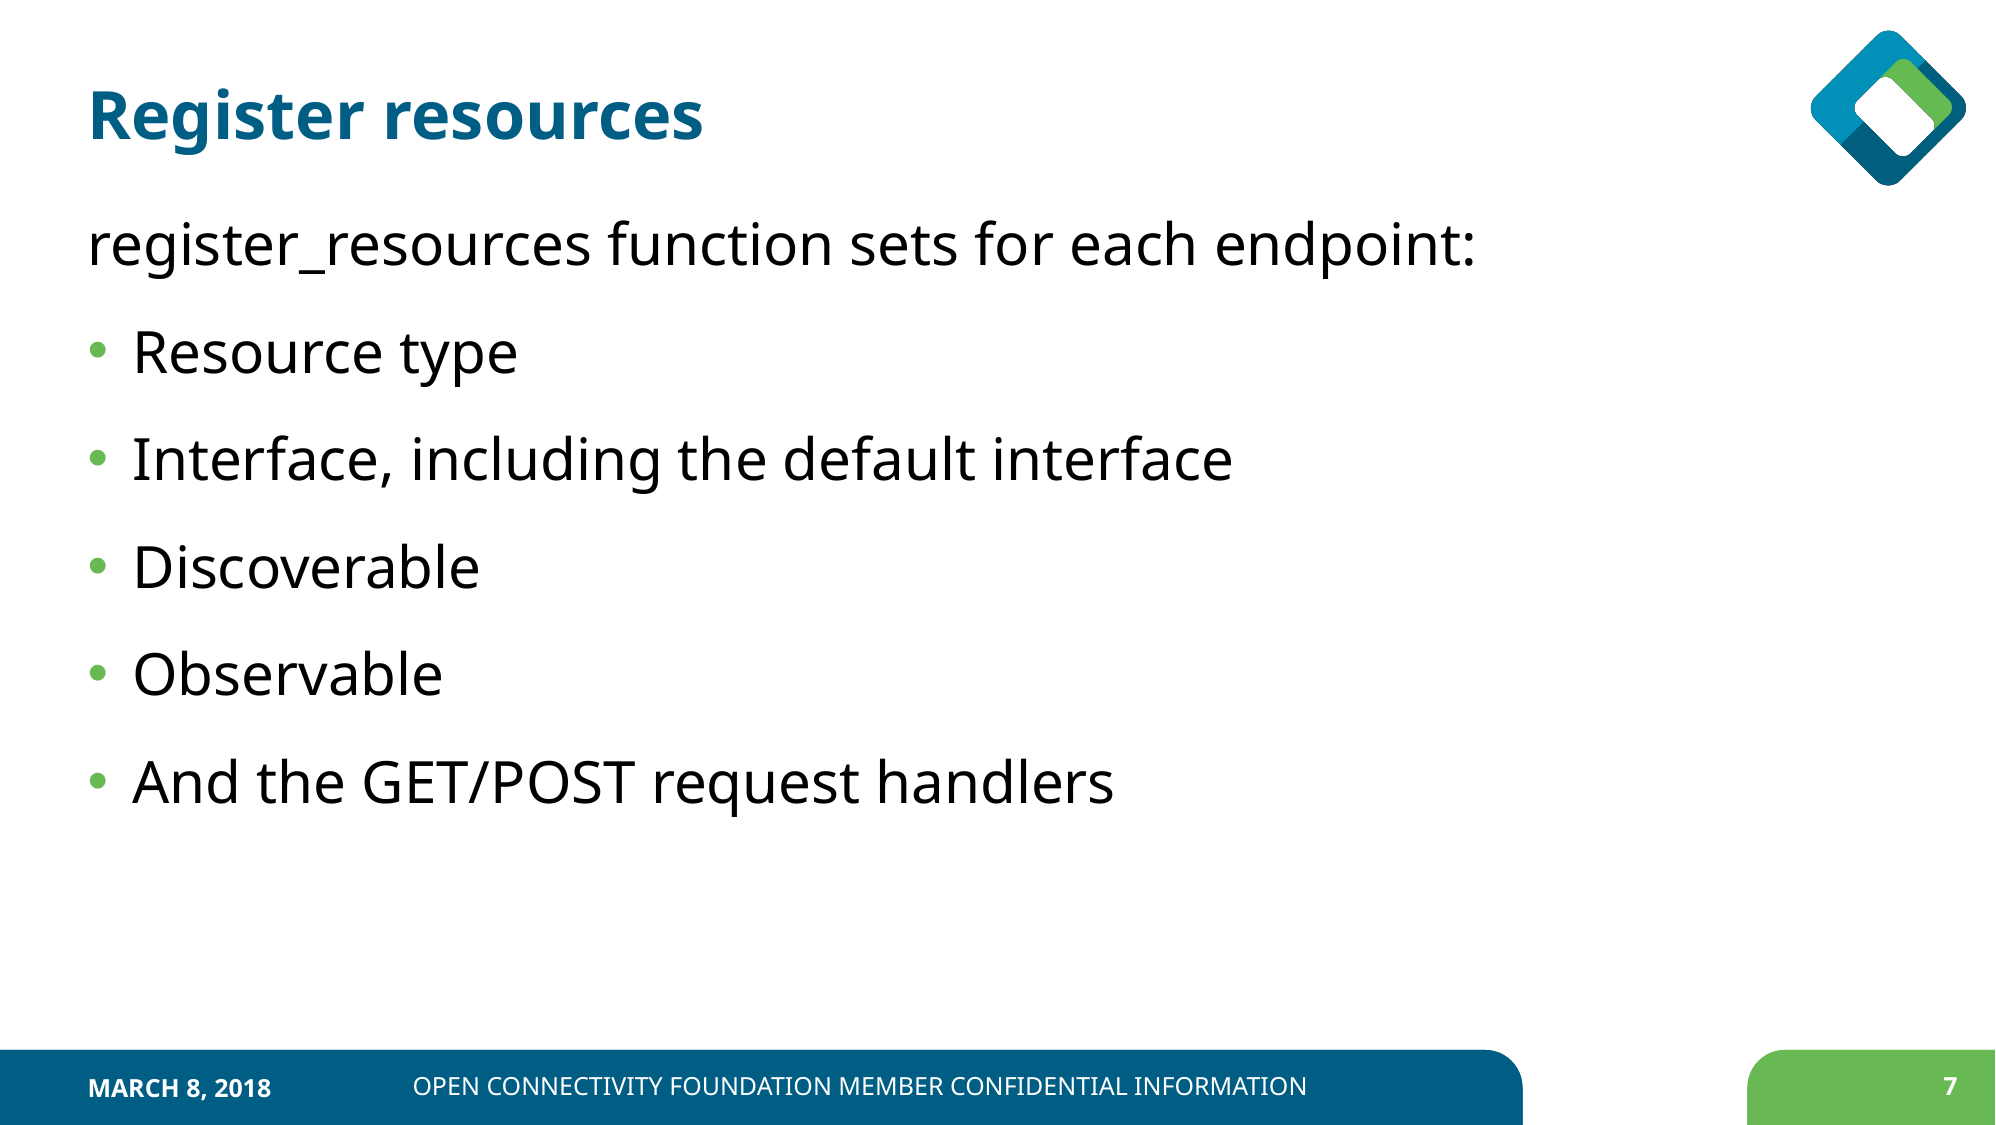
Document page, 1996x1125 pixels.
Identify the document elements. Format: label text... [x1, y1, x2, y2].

slide_number 7 [1797, 1062, 1973, 1113]
picture [1810, 29, 1967, 105]
footer Open Connectivity Foundation Member Confidential Information [397, 1062, 1485, 1113]
picture [1810, 113, 1883, 186]
picture [1855, 60, 1951, 156]
picture [1894, 111, 1967, 186]
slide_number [72, 1062, 397, 1113]
list register_resources function sets for each endpoint: Resource type Interface, including the default interface Discoverable Observable And the GET/POST request handlers [72, 200, 1948, 1025]
title Register resources [72, 24, 1773, 200]
